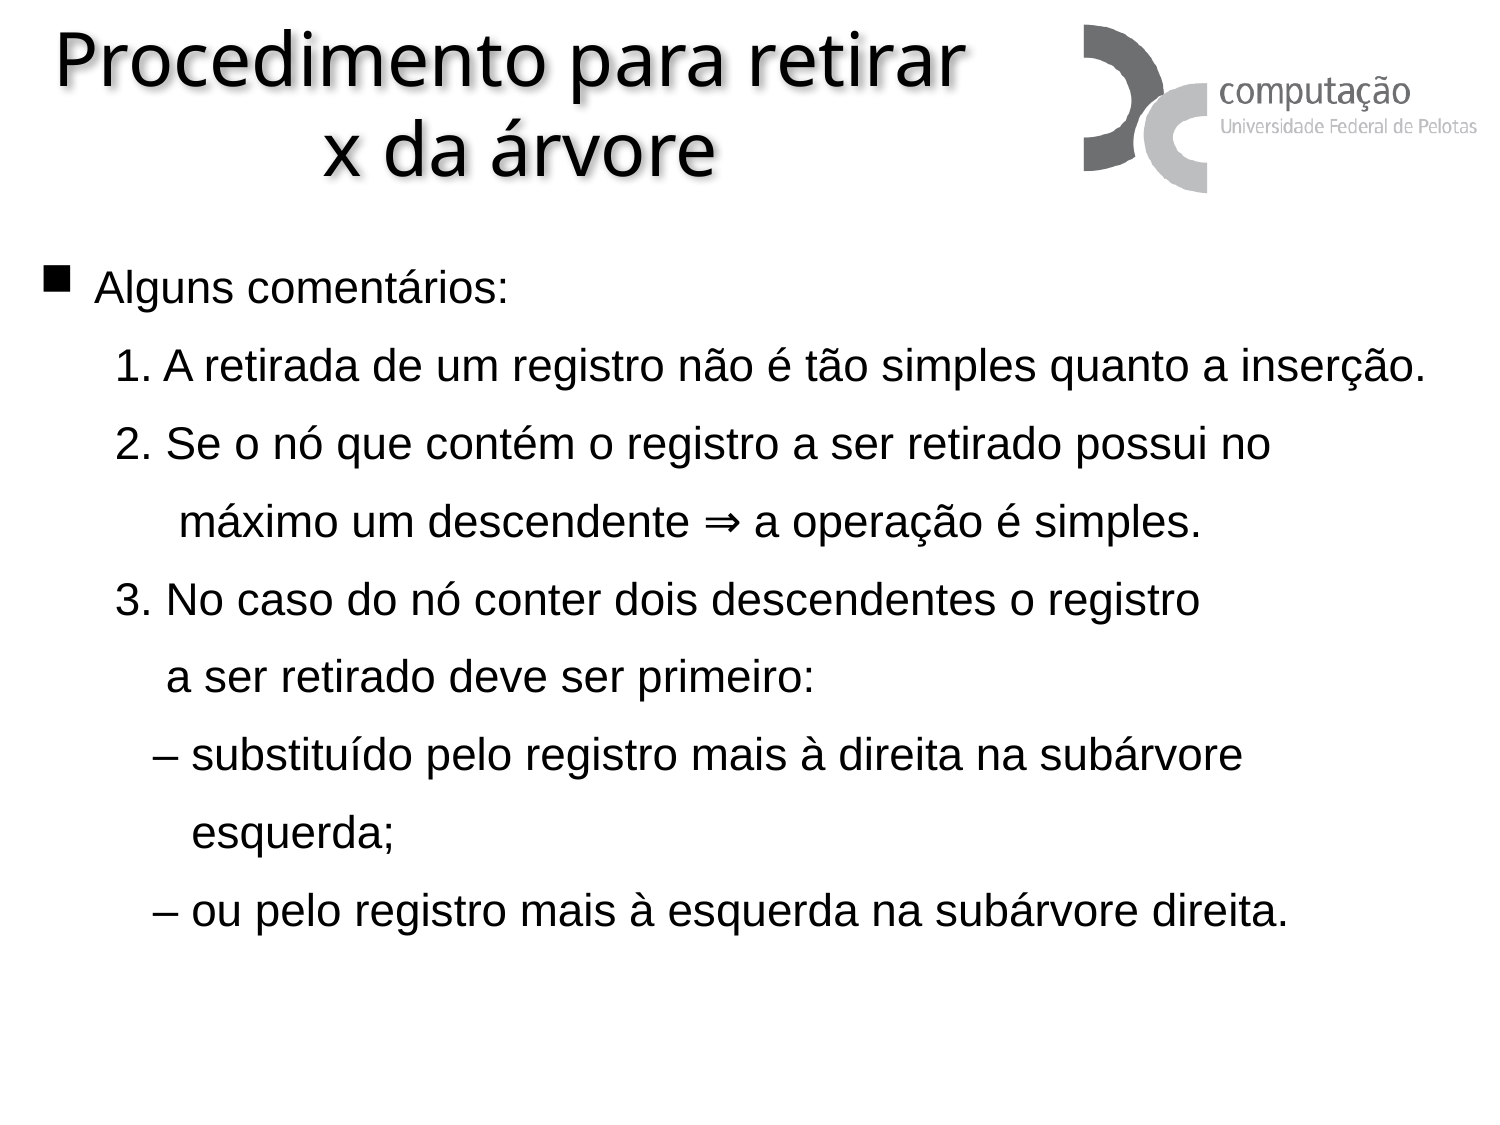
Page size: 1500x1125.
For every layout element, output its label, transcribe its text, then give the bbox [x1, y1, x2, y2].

picture [1077, 20, 1480, 197]
text_box Alguns comentários: 1. A retirada de um registro não é tão simples quanto a inserção. 2. Se o nó que contém o registro a ser retirado possui no máximo um descendente ⇒ a operação é simples. 3. No caso do nó conter dois descendentes o registro a ser retirado deve ser primeiro: – substituído pelo registro mais à direita na subárvore esquerda; – ou pelo registro mais à esquerda na subárvore direita. [24, 249, 1500, 1075]
title Procedimento para retirar x da árvore [29, 30, 1012, 173]
